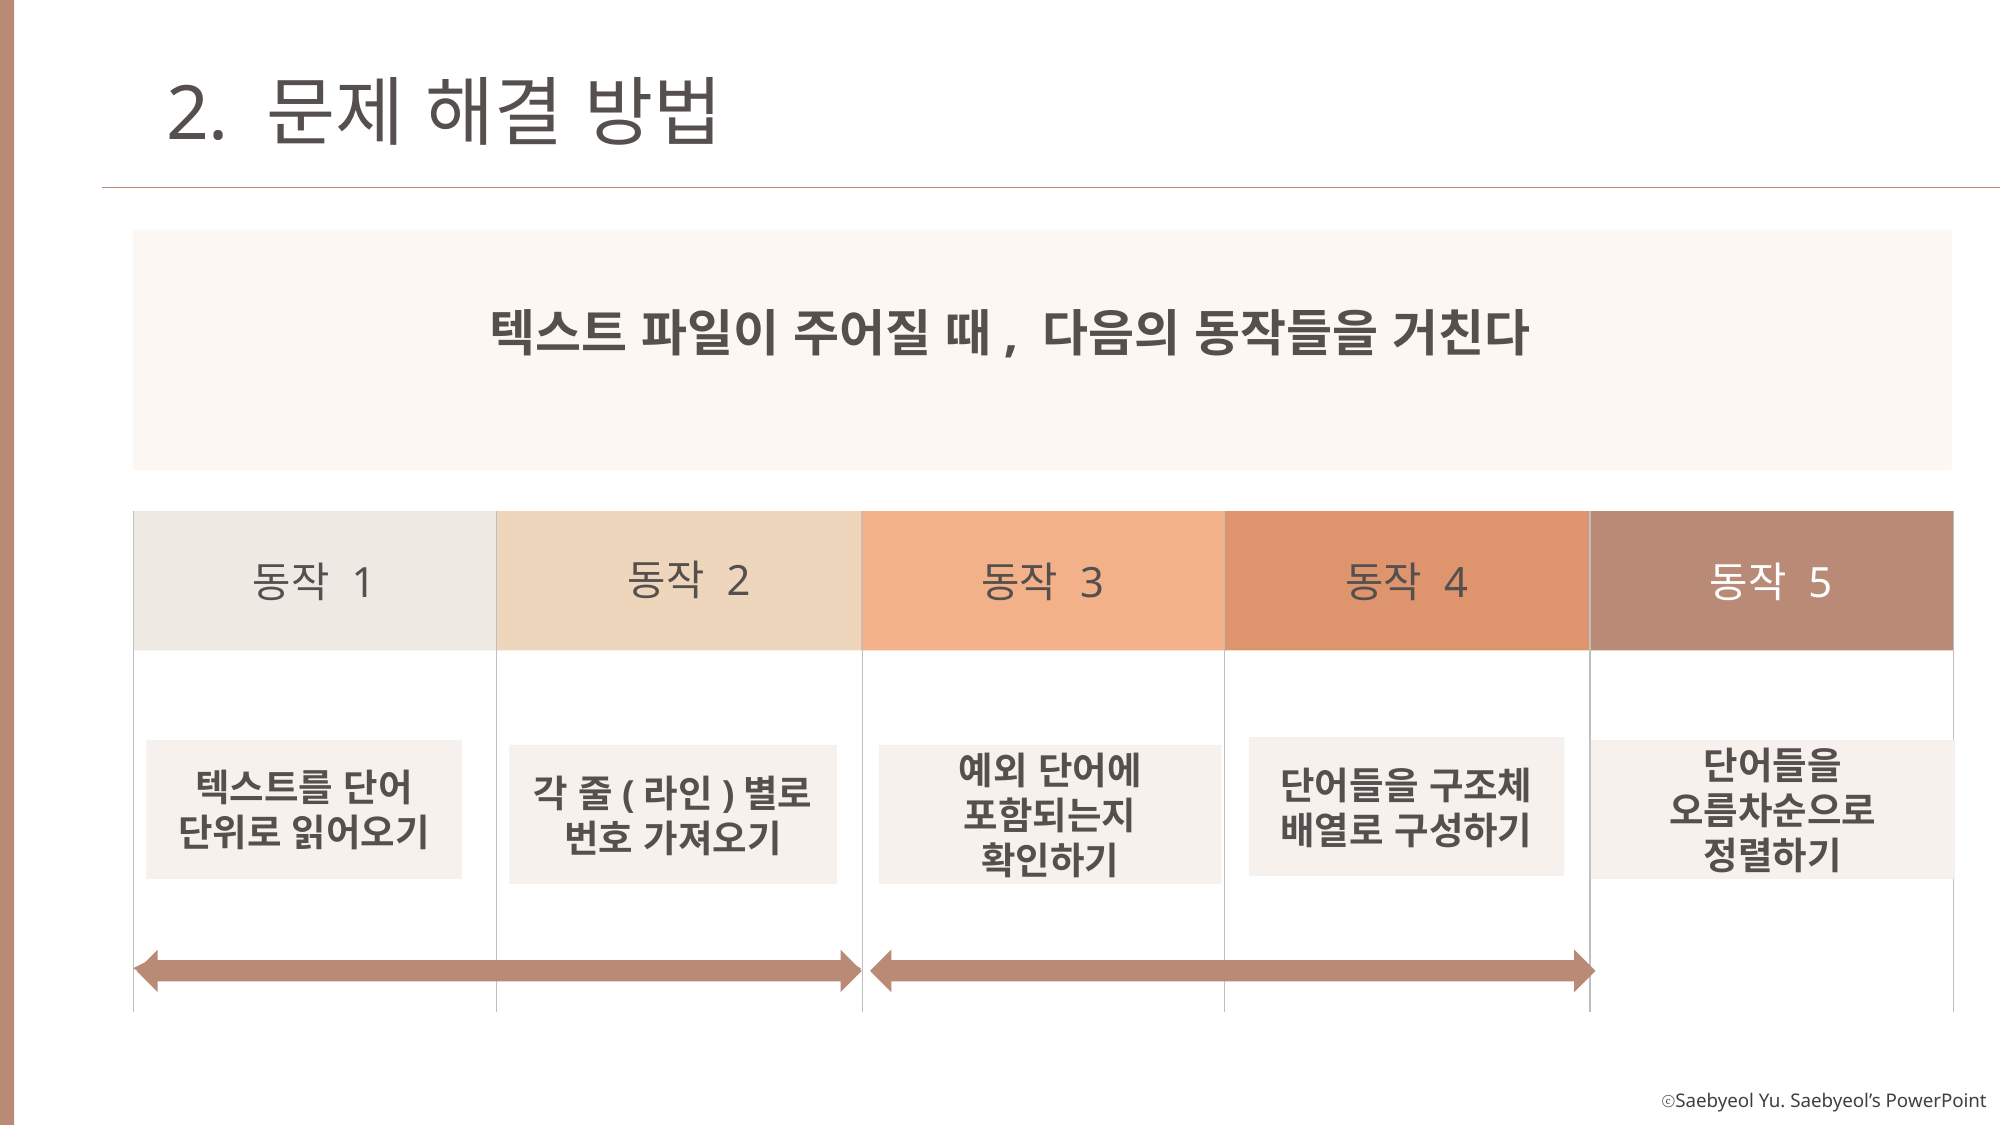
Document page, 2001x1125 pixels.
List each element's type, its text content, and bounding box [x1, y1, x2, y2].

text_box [133, 511, 1954, 1012]
text_box [0, 0, 15, 1125]
text_box 2. 문제 해결 방법 [151, 57, 738, 163]
text_box 텍스트 파일이 주어질 때, 다음의 동작들을 거친다 [474, 294, 1546, 369]
text_box [132, 229, 1953, 471]
